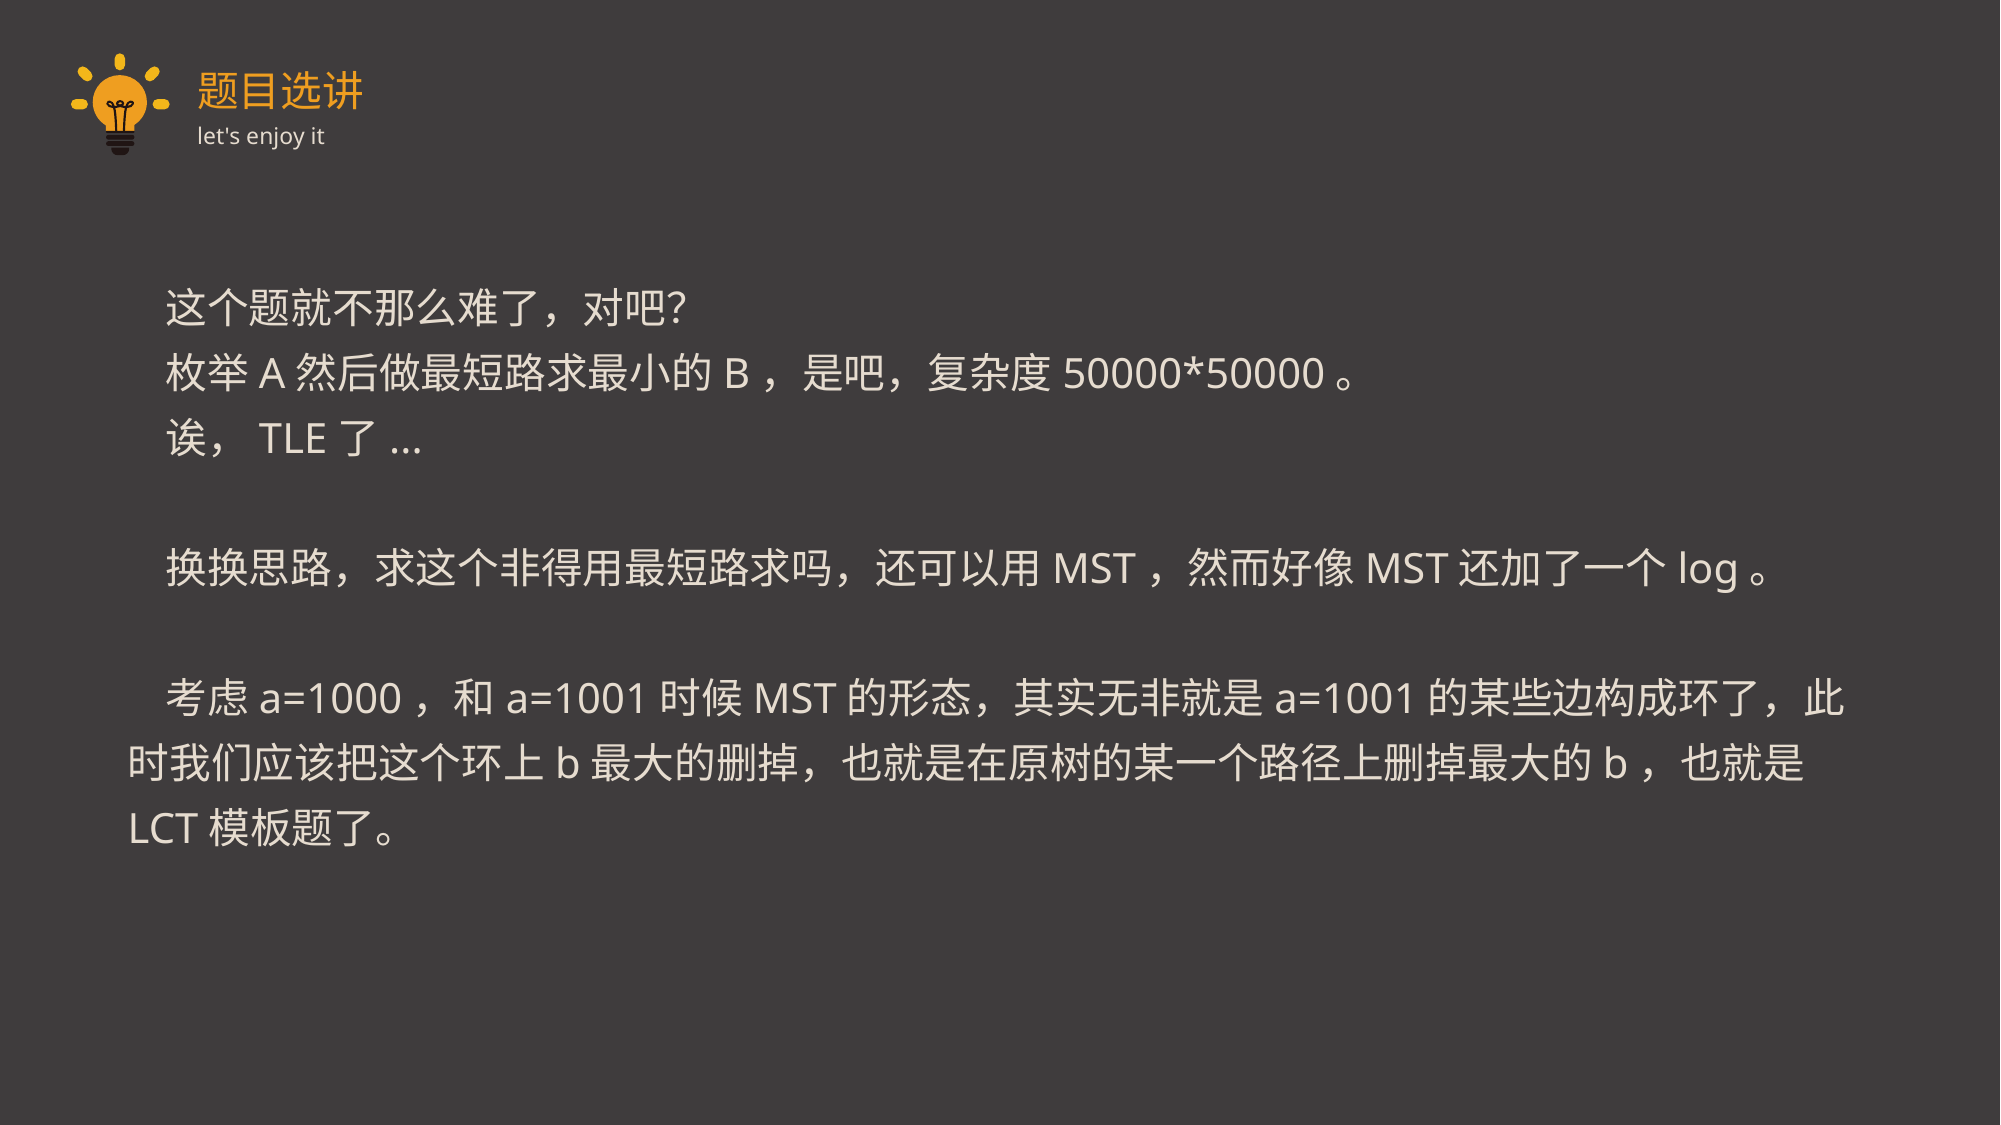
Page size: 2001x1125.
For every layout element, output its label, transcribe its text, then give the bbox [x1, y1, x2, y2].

text_box let's enjoy it [182, 106, 653, 157]
text_box 题目选讲 [182, 57, 380, 106]
text_box 这个题就不那么难了，对吧？ 枚举A然后做最短路求最小的B，是吧，复杂度50000*50000。 诶，TLE了... 换换思路，求这个非得用最短路求吗，还可以用MST，然而好像MST还加了一个log。 考虑a=1000，和a=1001时候MST的形态，其实无非就是a=1001的某些边构成环了，此时我们应该把这个环上b最大的删掉，也就是在原树的某一个路径上删掉最大的b，也就是LCT模板题了。 [112, 259, 1888, 860]
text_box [70, 53, 170, 156]
